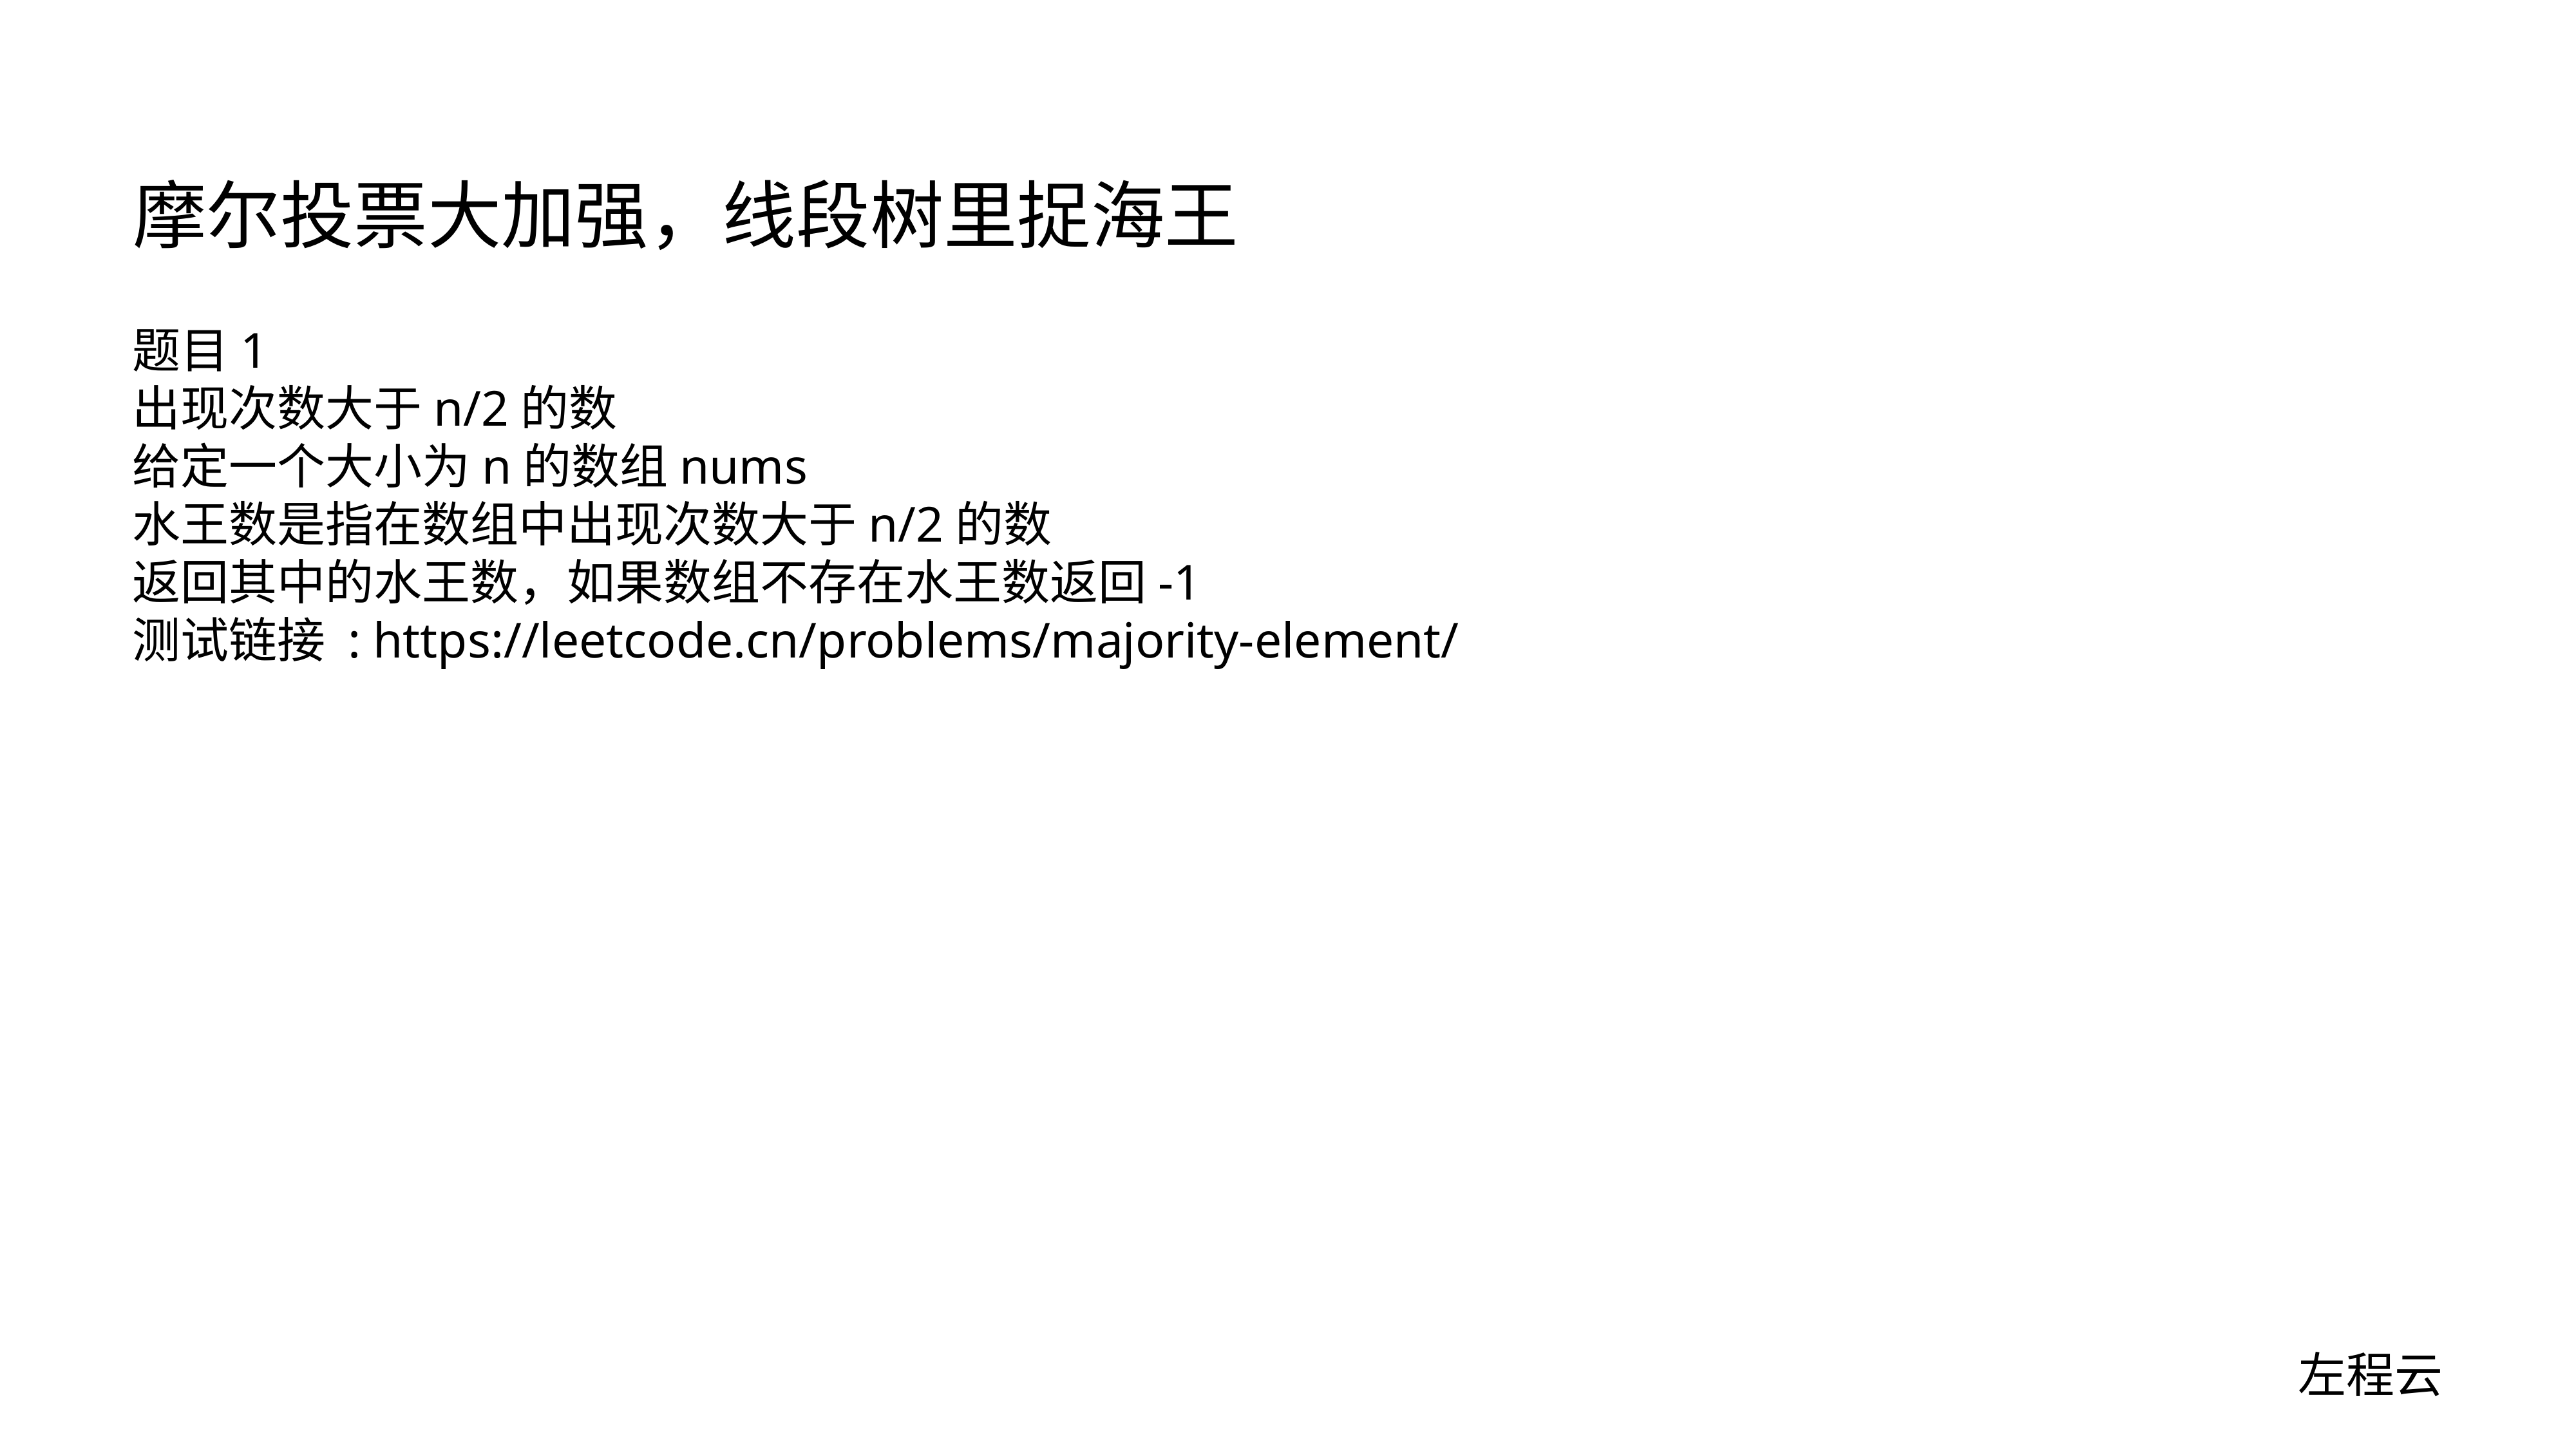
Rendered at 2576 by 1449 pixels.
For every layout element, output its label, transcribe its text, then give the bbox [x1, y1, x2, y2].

title 摩尔投票大加强，线段树里捉海王 [127, 48, 2449, 263]
text_box 左程云 [127, 1339, 2449, 1408]
text_box 题目1 出现次数大于n/2的数 给定一个大小为n的数组nums 水王数是指在数组中出现次数大于n/2的数 返回其中的水王数，如果数组不存在水王数返回-1 测试链接 : https://leetcode.cn/problems/majority-element/ [127, 314, 2449, 1304]
